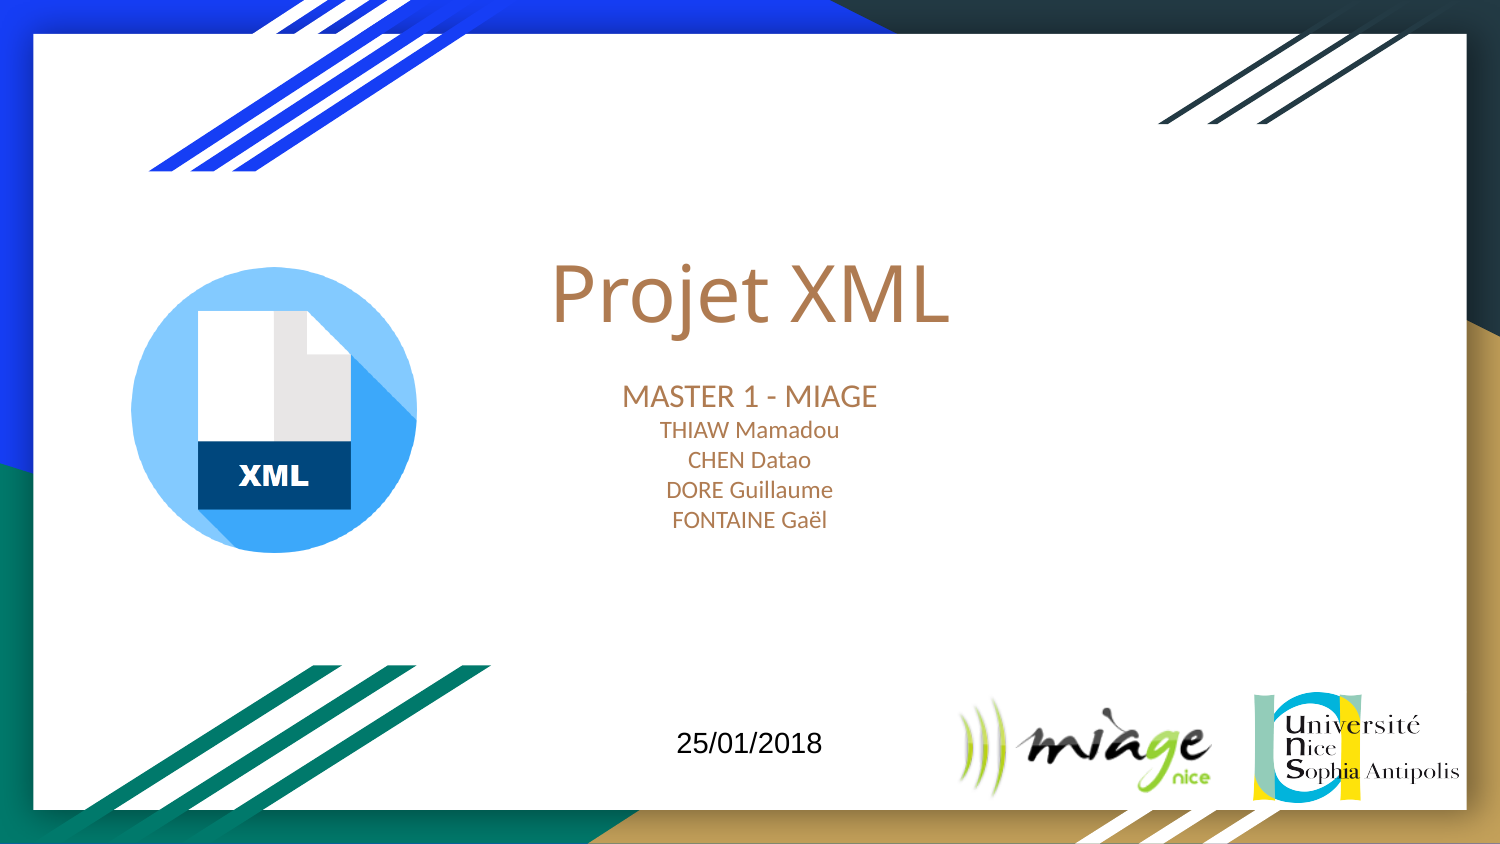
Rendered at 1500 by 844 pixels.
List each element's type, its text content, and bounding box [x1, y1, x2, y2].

picture [131, 267, 417, 553]
text_box 25/01/2018 [661, 709, 839, 786]
picture [955, 692, 1213, 803]
picture [1253, 692, 1460, 803]
text_box MASTER 1 - MIAGE THIAW Mamadou CHEN Datao DORE Guillaume FONTAINE Gaël [552, 358, 947, 553]
text_box Projet XML [453, 223, 1047, 359]
